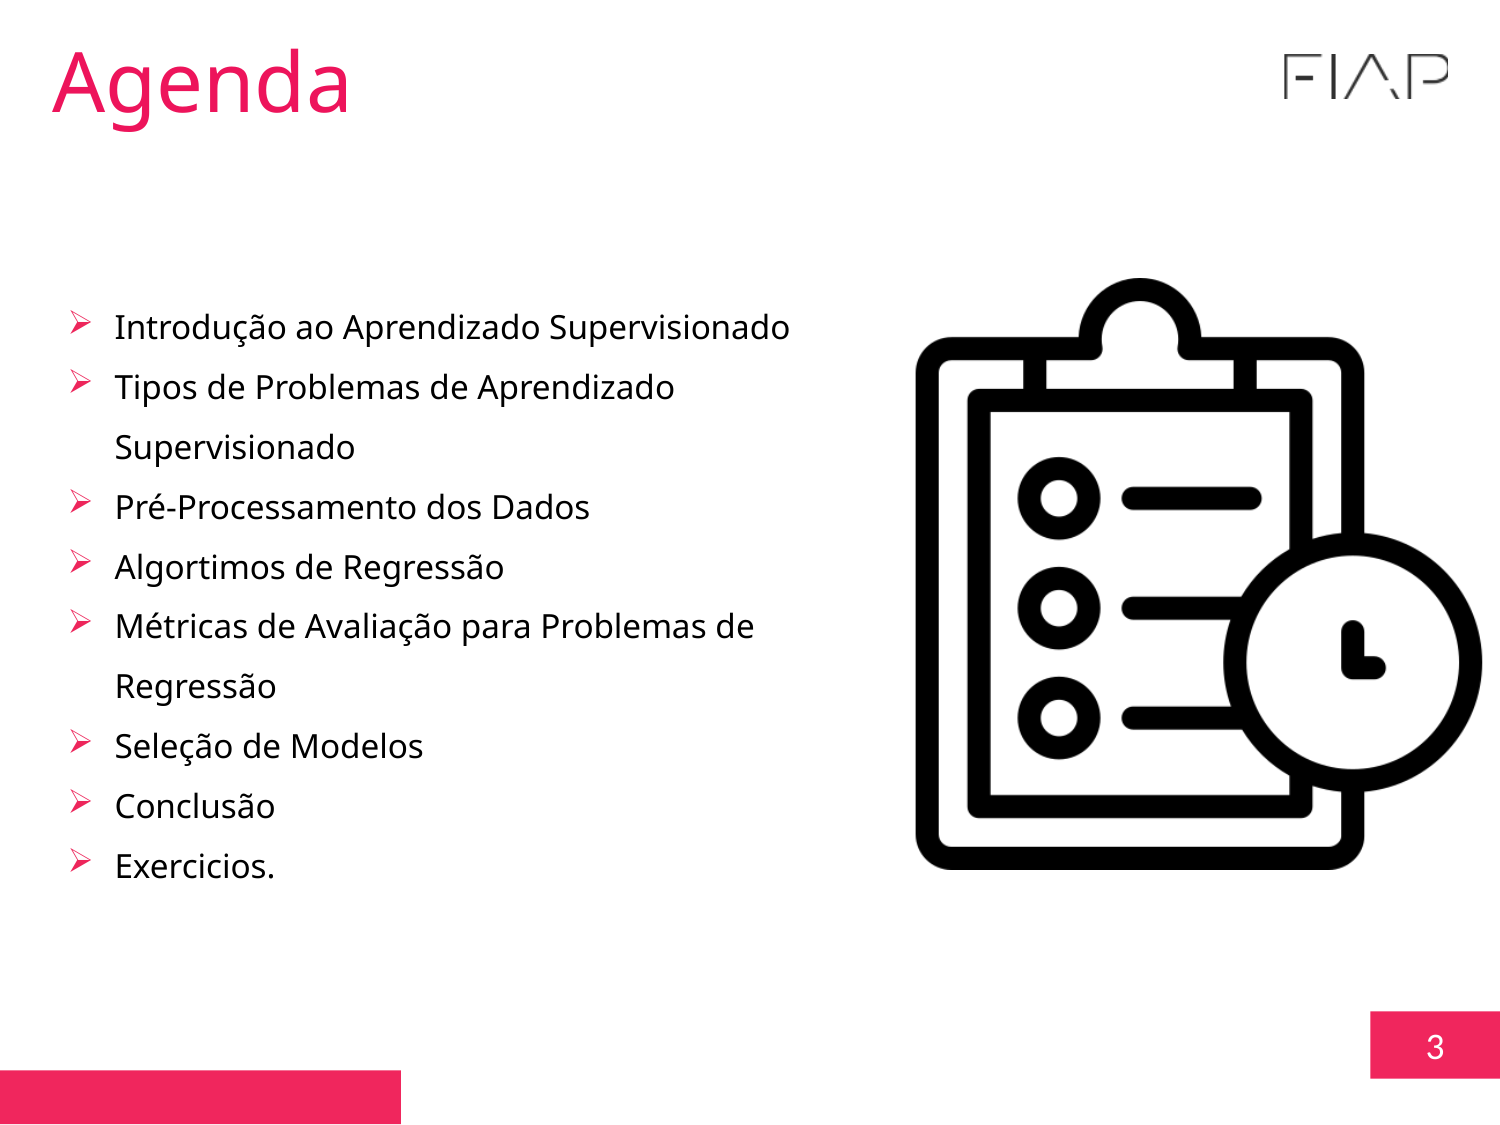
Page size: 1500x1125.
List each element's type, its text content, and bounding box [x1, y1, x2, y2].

text_box Agenda [37, 21, 1075, 137]
picture [903, 278, 1495, 870]
text_box Introdução ao Aprendizado Supervisionado Tipos de Problemas de Aprendizado Supervisionado Pré-Processamento dos Dados Algortimos de Regressão Métricas de Avaliação para Problemas de Regressão Seleção de Modelos Conclusão Exercicios. [53, 278, 939, 1013]
